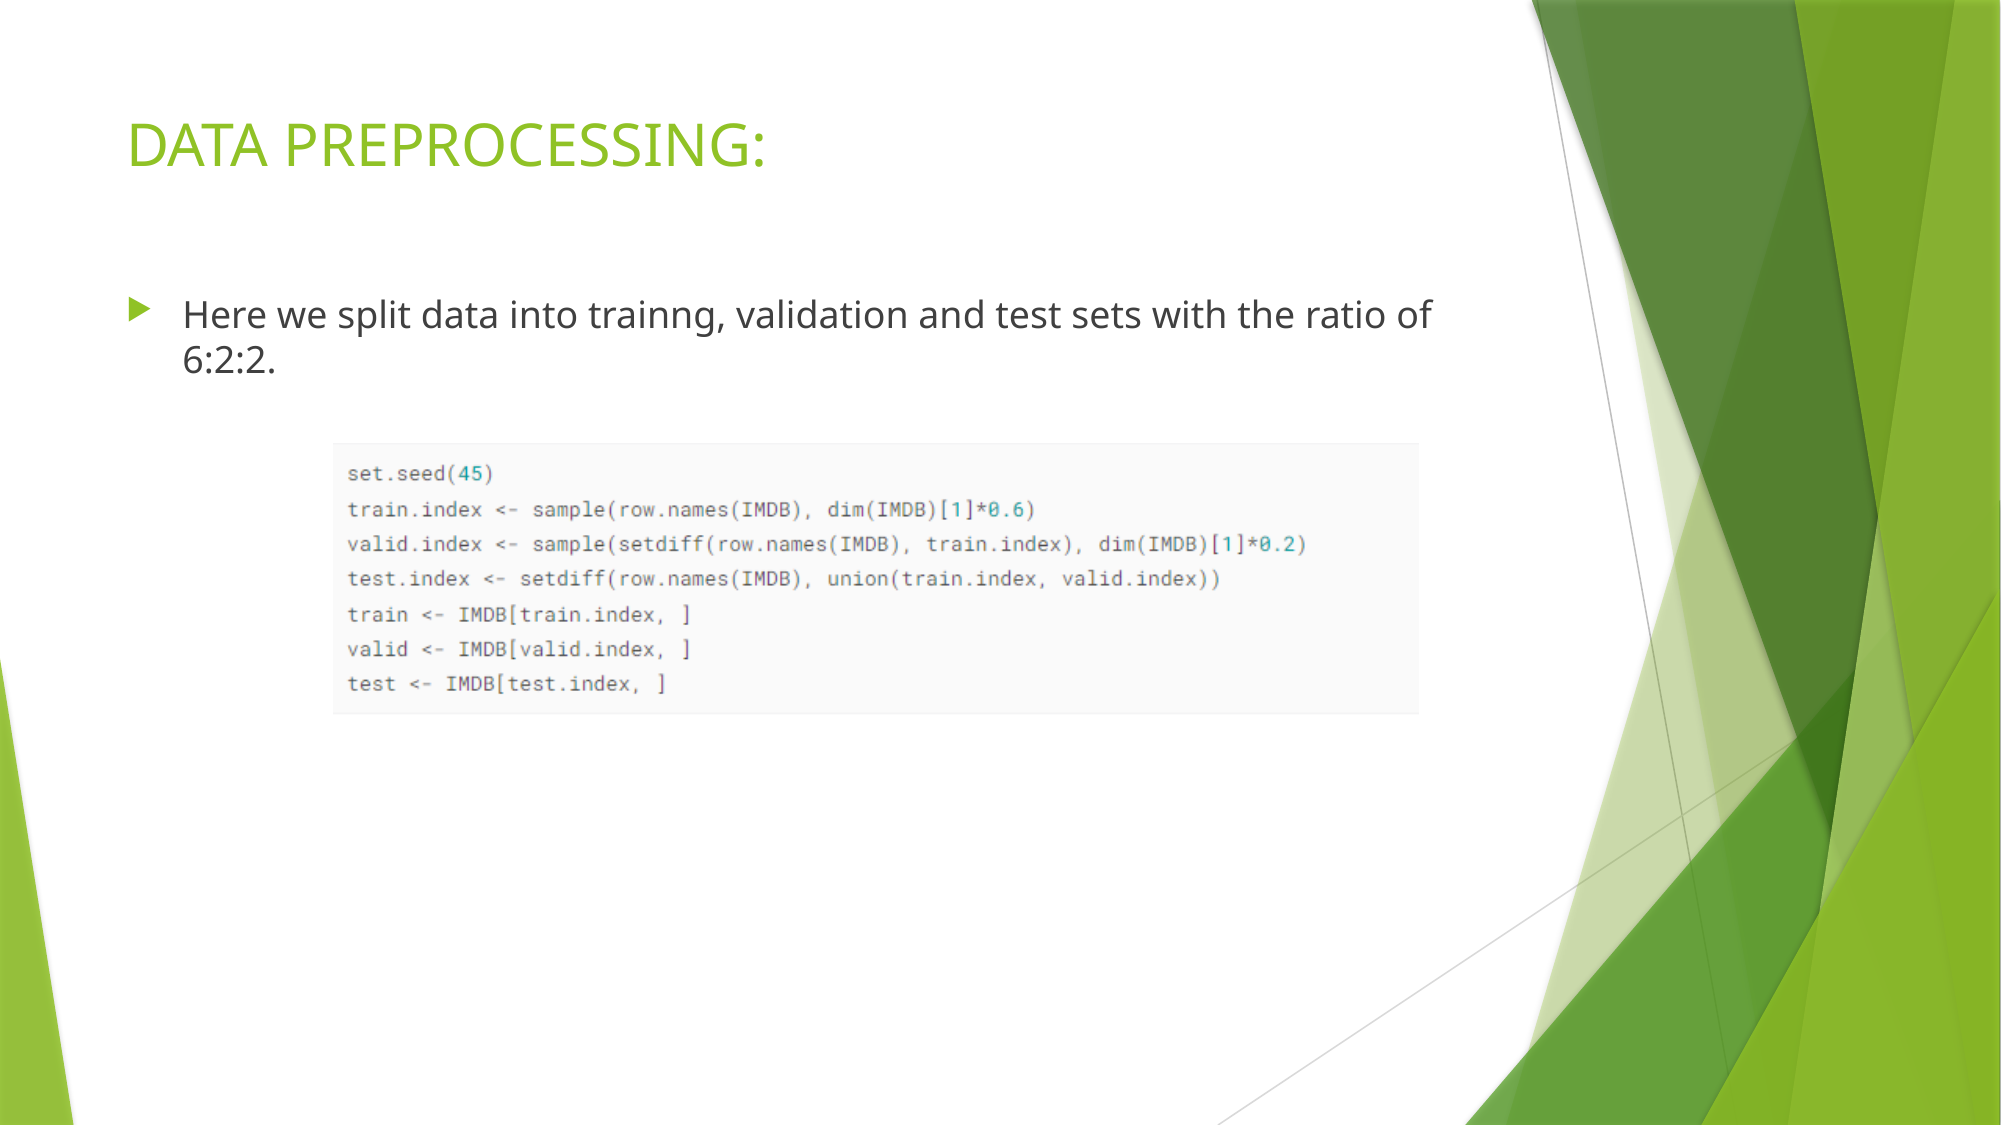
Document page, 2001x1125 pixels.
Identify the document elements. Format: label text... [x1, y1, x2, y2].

list Here we split data into trainng, validation and test sets with the ratio of 6:2:2. [111, 283, 1522, 992]
title DATA PREPROCESSING: [111, 99, 1522, 258]
picture [333, 443, 1419, 749]
